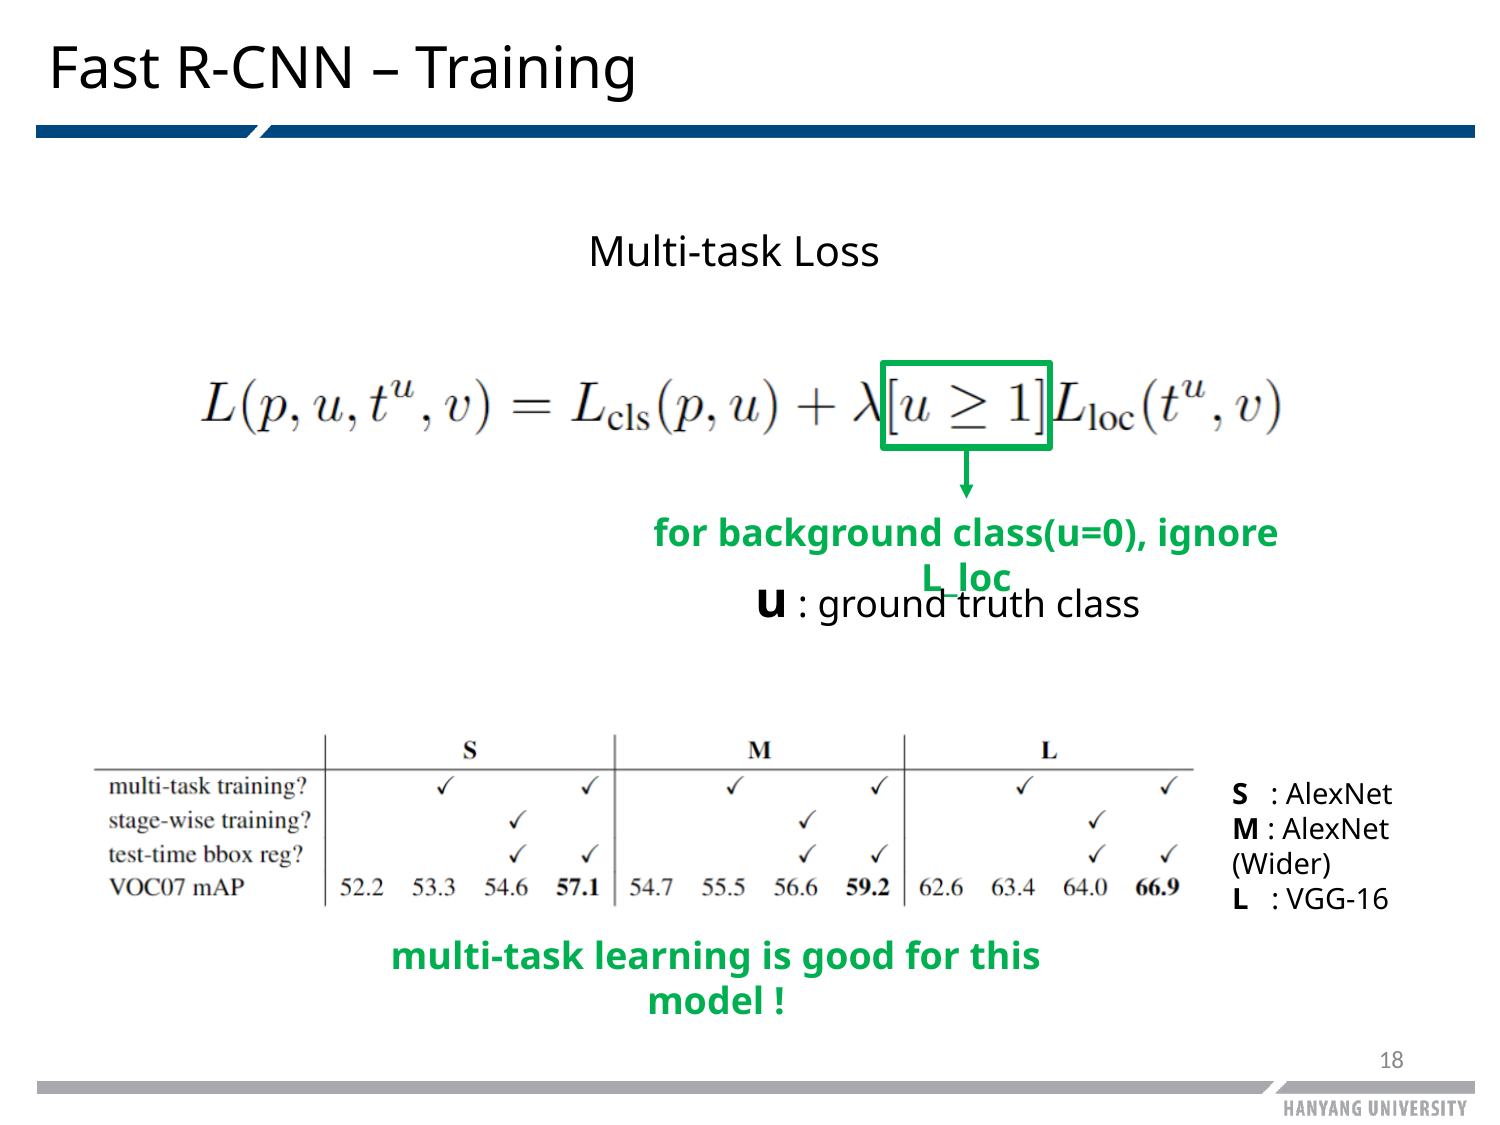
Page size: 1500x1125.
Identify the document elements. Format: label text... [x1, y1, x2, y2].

picture [36, 125, 1475, 138]
slide_number 18 [1121, 1032, 1420, 1085]
text_box for background class(u=0), ignore L_loc [628, 501, 1305, 607]
title Fast R-CNN – Training [33, 12, 1472, 118]
picture [182, 341, 1287, 455]
picture [37, 1081, 1475, 1116]
text_box Multi-task Loss [396, 217, 1073, 282]
text_box u : ground truth class [610, 560, 1286, 635]
text_box S : AlexNet M : AlexNet (Wider) L : VGG-16 [1222, 768, 1498, 923]
text_box multi-task learning is good for this model ! [360, 934, 1073, 1030]
picture [75, 692, 1218, 926]
